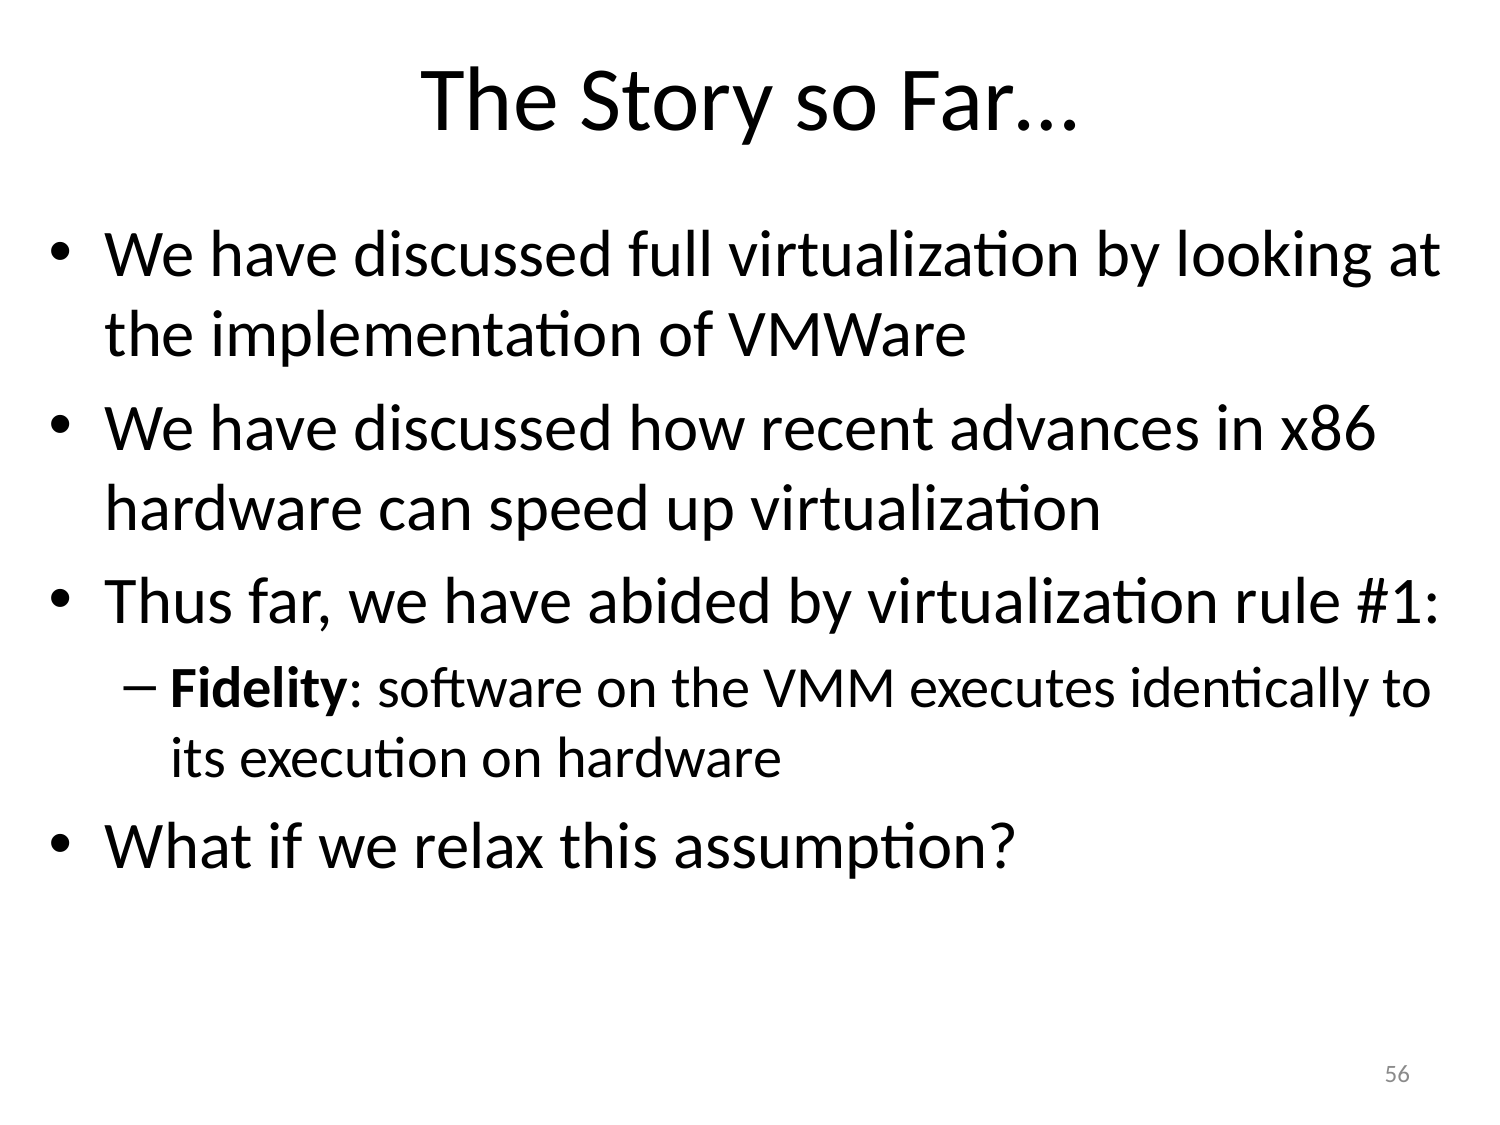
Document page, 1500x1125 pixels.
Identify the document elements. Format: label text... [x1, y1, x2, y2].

title The Story so Far… [75, 0, 1425, 188]
slide_number 56 [1074, 1042, 1425, 1103]
list We have discussed full virtualization by looking at the implementation of VMWare We have discussed how recent advances in x86 hardware can speed up virtualization Thus far, we have abided by virtualization rule #1: Fidelity: software on the VMM executes identically to its execution on hardware What if we relax this assumption? [33, 202, 1467, 1091]
